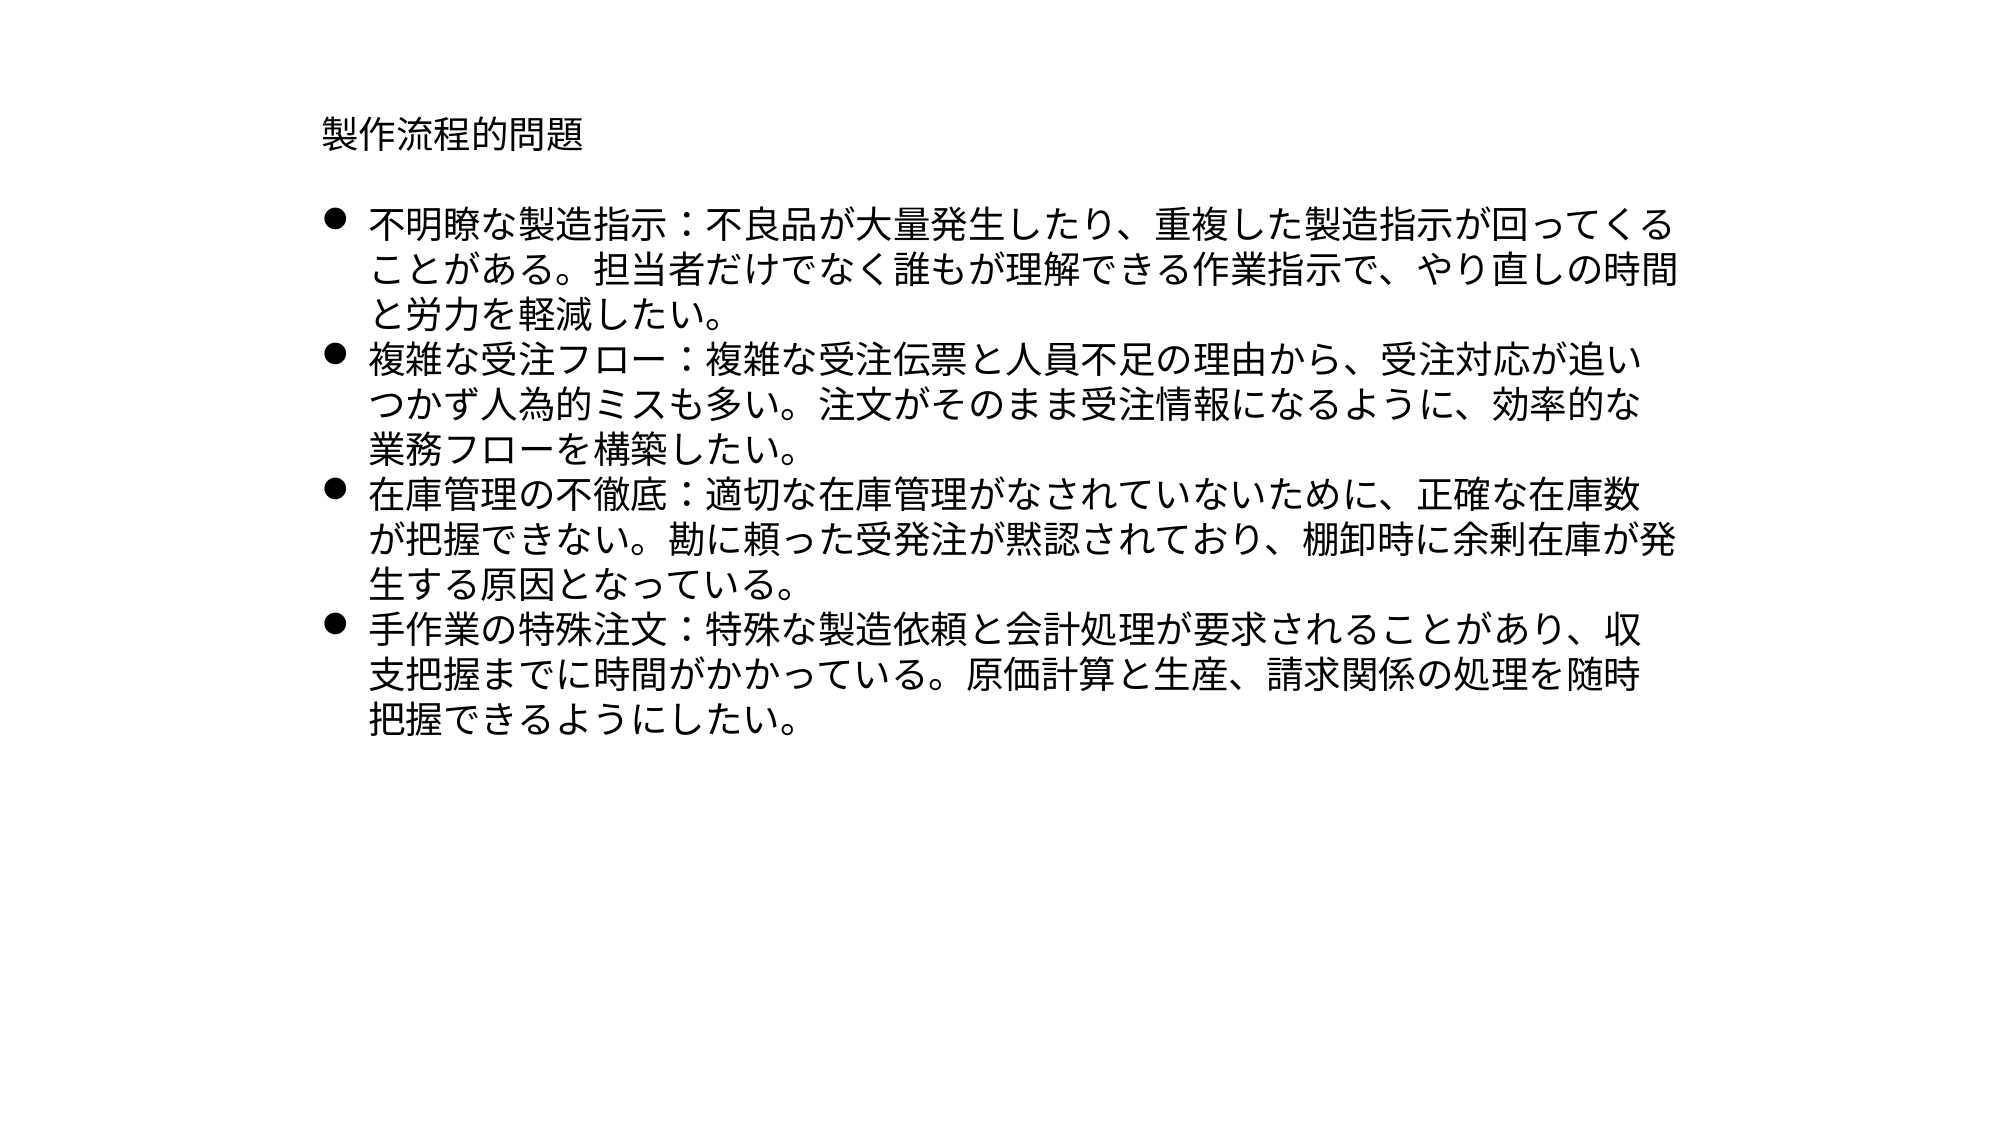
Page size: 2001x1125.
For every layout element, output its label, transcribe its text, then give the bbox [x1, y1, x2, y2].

text_box 製作流程的問題 不明瞭な製造指示：不良品が大量発生したり、重複した製造指示が回ってくることがある。担当者だけでなく誰もが理解できる作業指示で、やり直しの時間と労力を軽減したい。 複雑な受注フロー：複雑な受注伝票と人員不足の理由から、受注対応が追いつかず人為的ミスも多い。注文がそのまま受注情報になるように、効率的な業務フローを構築したい。 在庫管理の不徹底：適切な在庫管理がなされていないために、正確な在庫数が把握できない。勘に頼った受発注が黙認されており、棚卸時に余剰在庫が発生する原因となっている。 手作業の特殊注文：特殊な製造依頼と会計処理が要求されることがあり、収支把握までに時間がかかっている。原価計算と生産、請求関係の処理を随時把握できるようにしたい。 [306, 103, 1694, 749]
